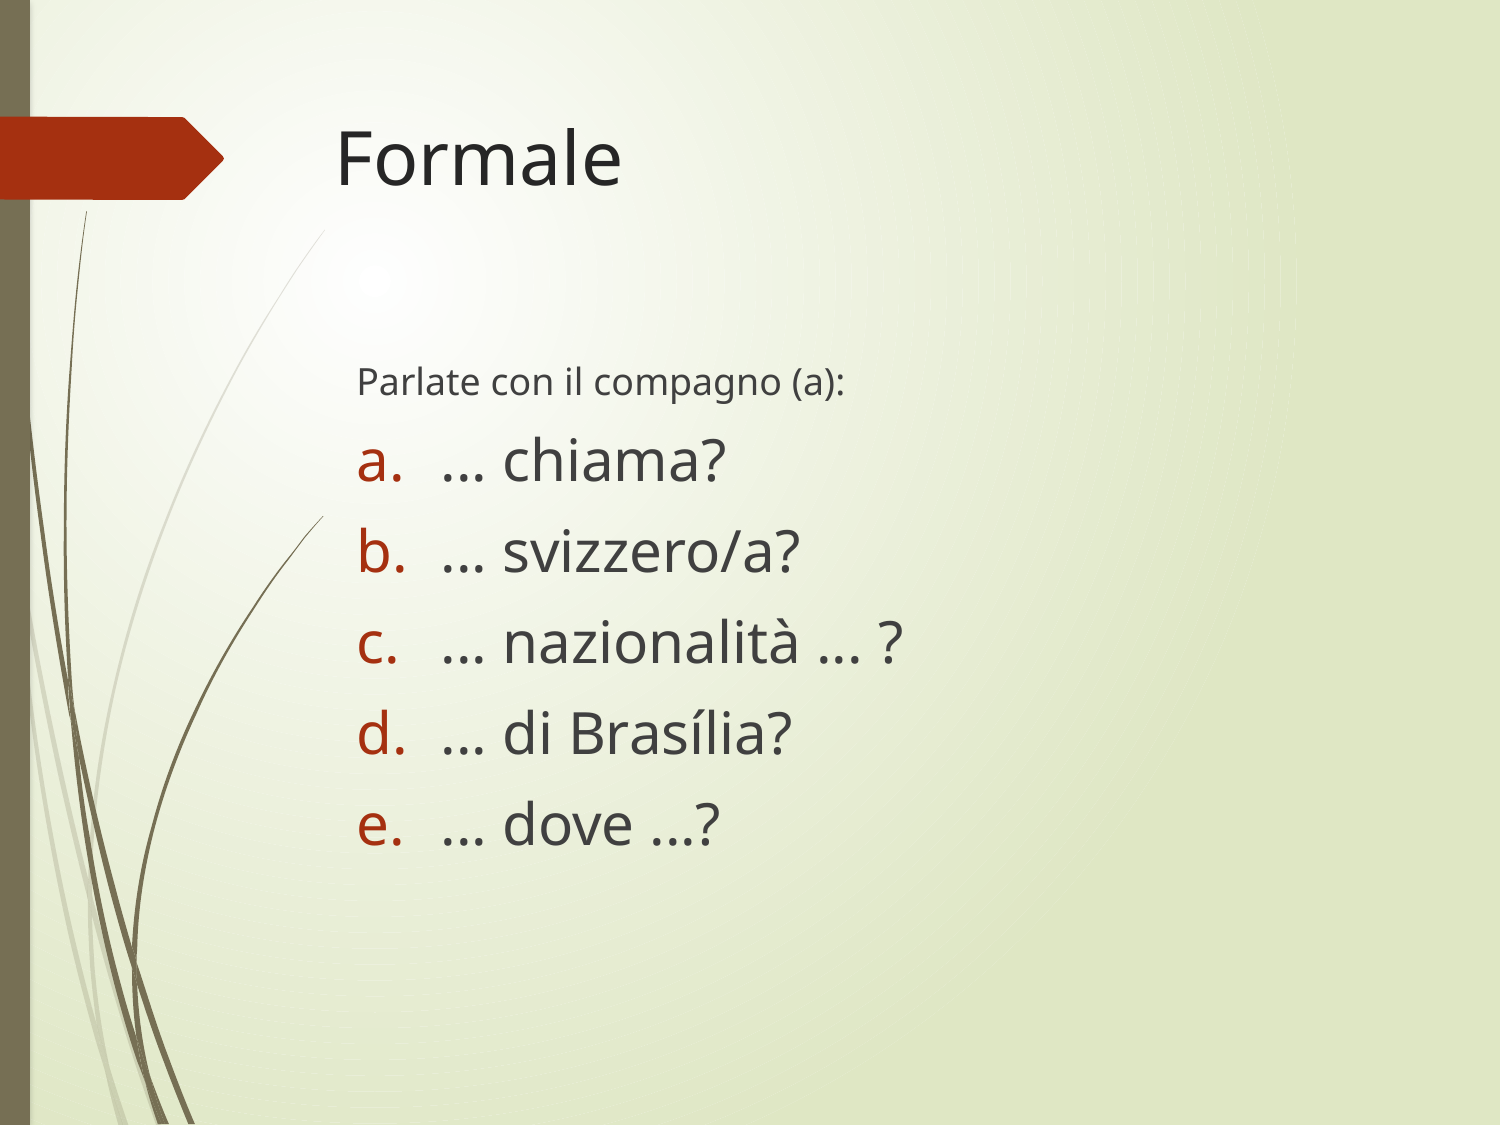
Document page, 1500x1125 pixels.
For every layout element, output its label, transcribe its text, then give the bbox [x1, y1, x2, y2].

title Formale [319, 102, 1400, 313]
list Parlate con il compagno (a): ... chiama? ... svizzero/a? ... nazionalità ... ? ... di Brasília? ... dove ...? [318, 350, 1400, 970]
